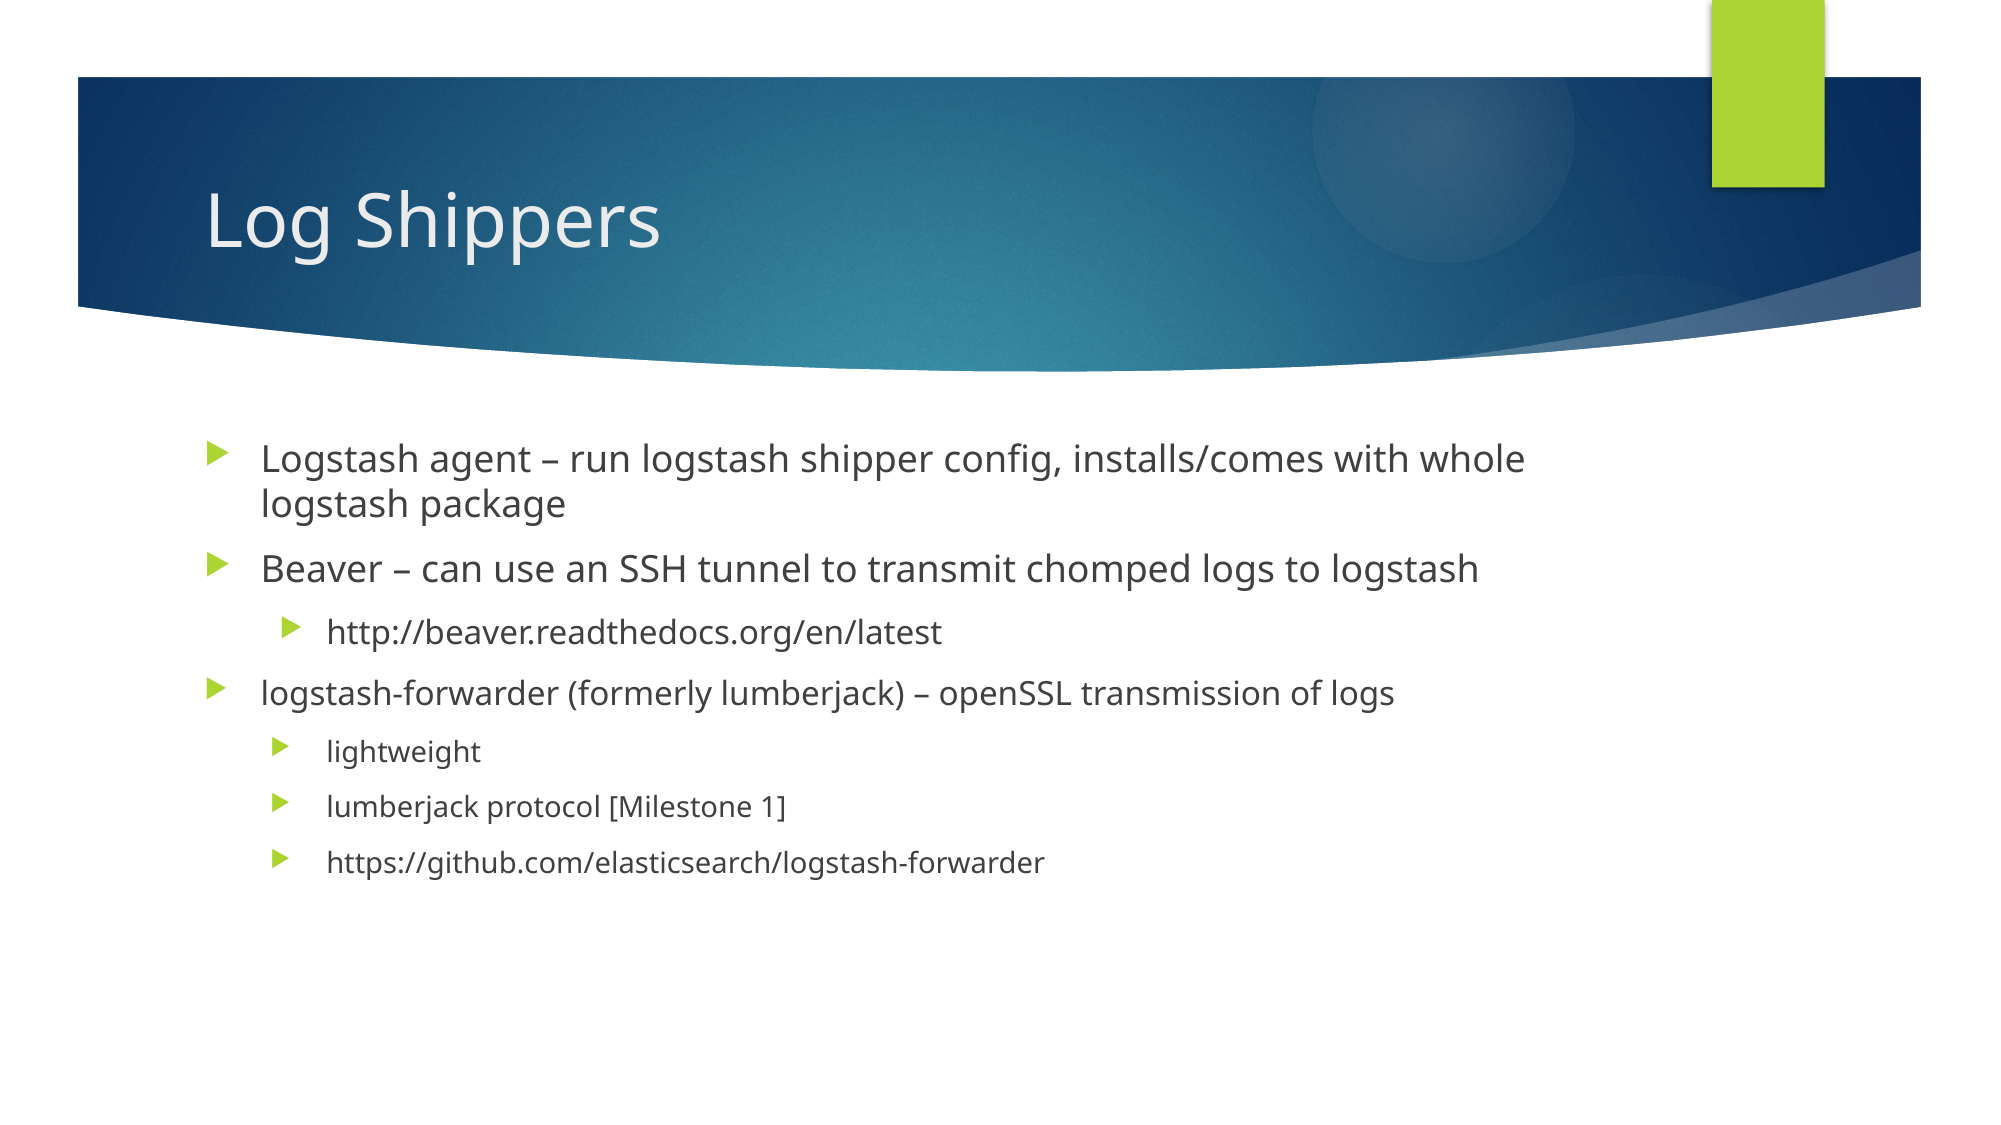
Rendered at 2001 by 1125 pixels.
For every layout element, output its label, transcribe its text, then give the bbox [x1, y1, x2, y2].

title Log Shippers [189, 159, 1627, 276]
list Logstash agent – run logstash shipper config, installs/comes with whole logstash package Beaver – can use an SSH tunnel to transmit chomped logs to logstash http://beaver.readthedocs.org/en/latest logstash-forwarder (formerly lumberjack) – openSSL transmission of logs lightweight lumberjack protocol [Milestone 1] https://github.com/elasticsearch/logstash-forwarder [189, 427, 1627, 988]
